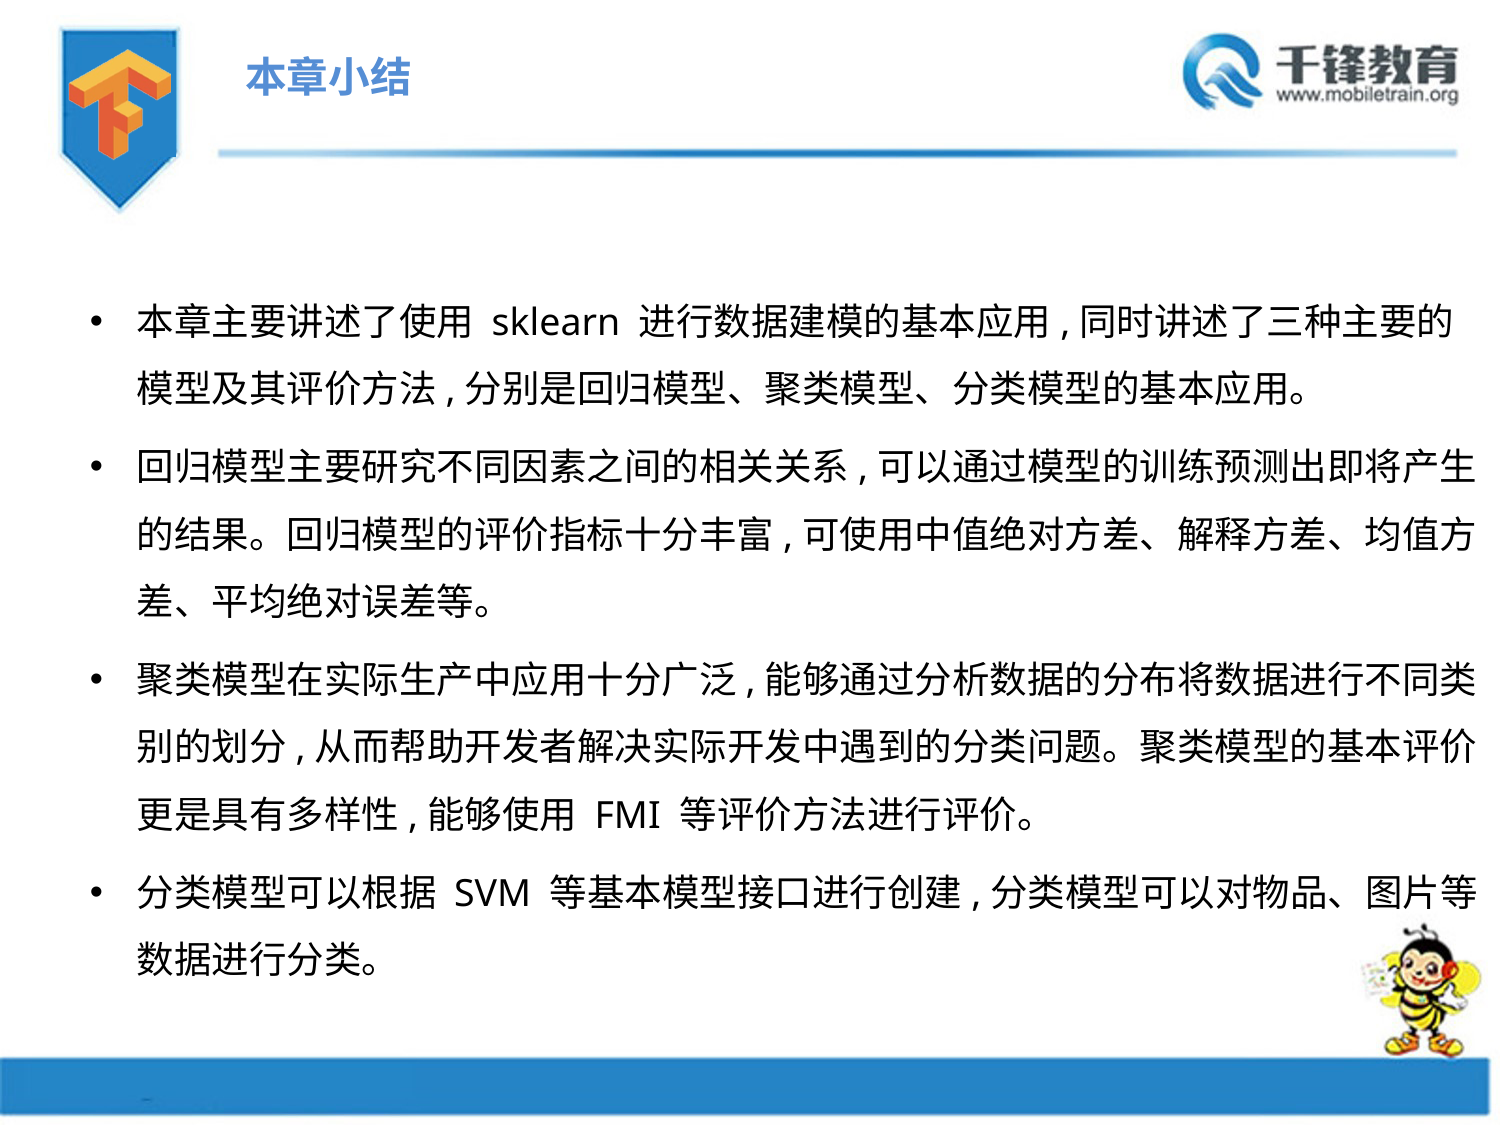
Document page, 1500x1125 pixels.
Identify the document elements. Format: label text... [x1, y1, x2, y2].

picture [0, 989, 1500, 1125]
picture [0, 0, 1500, 267]
text_box 本章主要讲述了使用 sklearn 进行数据建模的基本应用,同时讲述了三种主要的模型及其评价方法,分别是回归模型、聚类模型、分类模型的基本应用。 回归模型主要研究不同因素之间的相关关系,可以通过模型的训练预测出即将产生的结果。回归模型的评价指标十分丰富,可使用中值绝对方差、解释方差、均值方差、平均绝对误差等。 聚类模型在实际生产中应用十分广泛,能够通过分析数据的分布将数据进行不同类别的划分,从而帮助开发者解决实际开发中遇到的分类问题。聚类模型的基本评价更是具有多样性,能够使用 FMI 等评价方法进行评价。 分类模型可以根据 SVM 等基本模型接口进行创建,分类模型可以对物品、图片等数据进行分类。 [0, 267, 1500, 989]
text_box 本章小结 [230, 29, 1069, 122]
